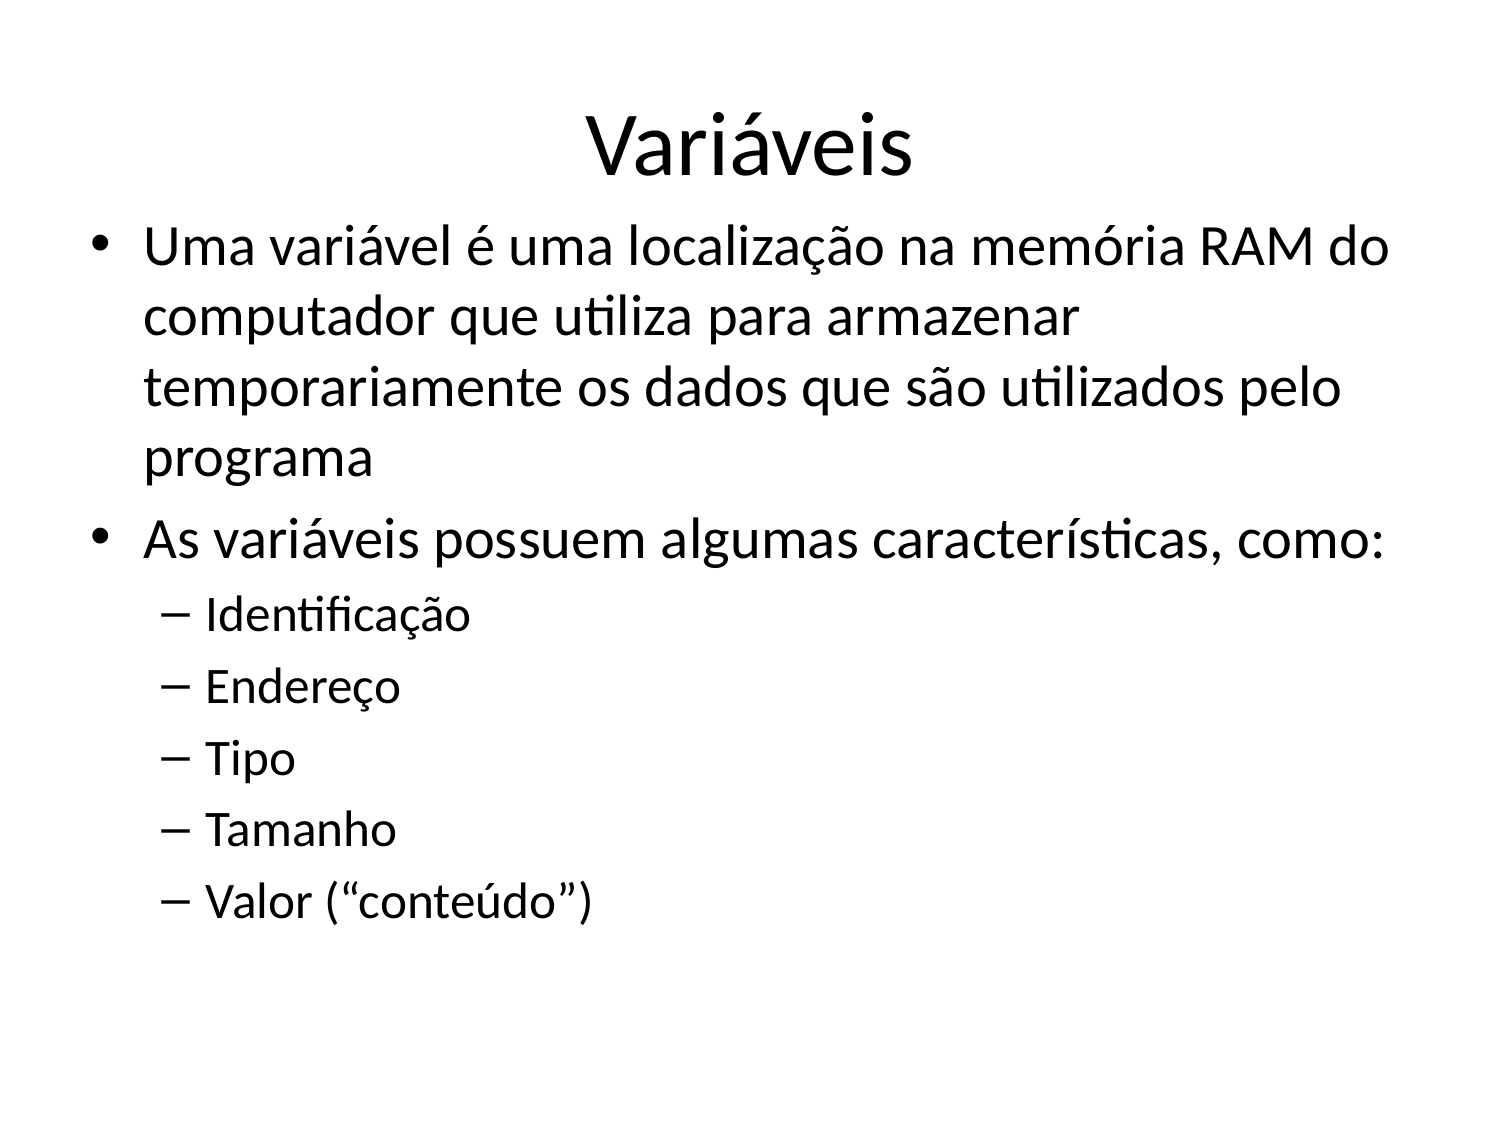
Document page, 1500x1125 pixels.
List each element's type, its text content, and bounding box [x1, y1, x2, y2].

list Uma variável é uma localização na memória RAM do computador que utiliza para armazenar temporariamente os dados que são utilizados pelo programa As variáveis possuem algumas características, como: Identificação Endereço Tipo Tamanho Valor (“conteúdo”) [75, 199, 1425, 942]
title Variáveis [75, 45, 1425, 199]
